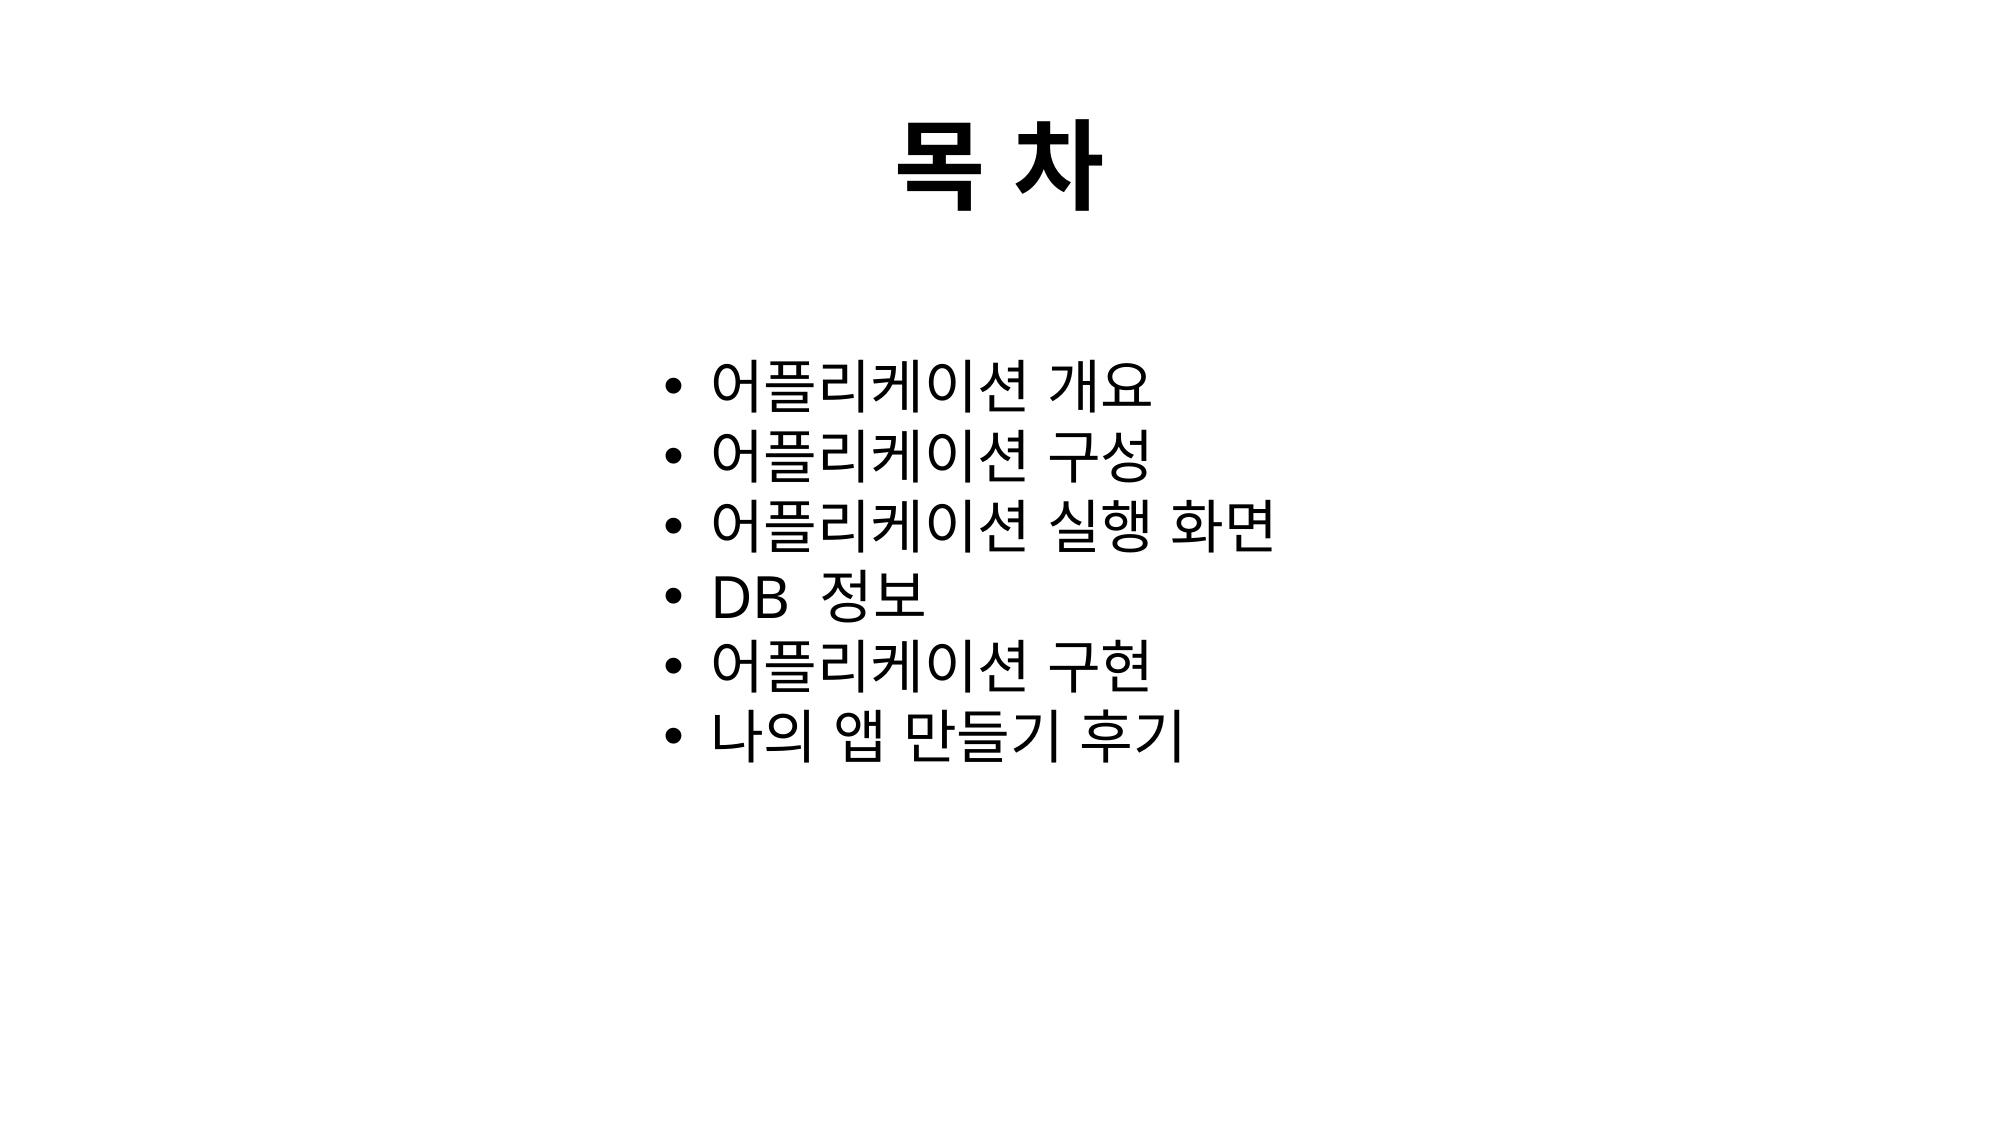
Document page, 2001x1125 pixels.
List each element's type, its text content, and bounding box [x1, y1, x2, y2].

text_box 어플리케이션 개요 어플리케이션 구성 어플리케이션 실행 화면 DB 정보 어플리케이션 구현 나의 앱 만들기 후기 [648, 342, 1352, 778]
title 목 차 [249, 109, 1750, 232]
